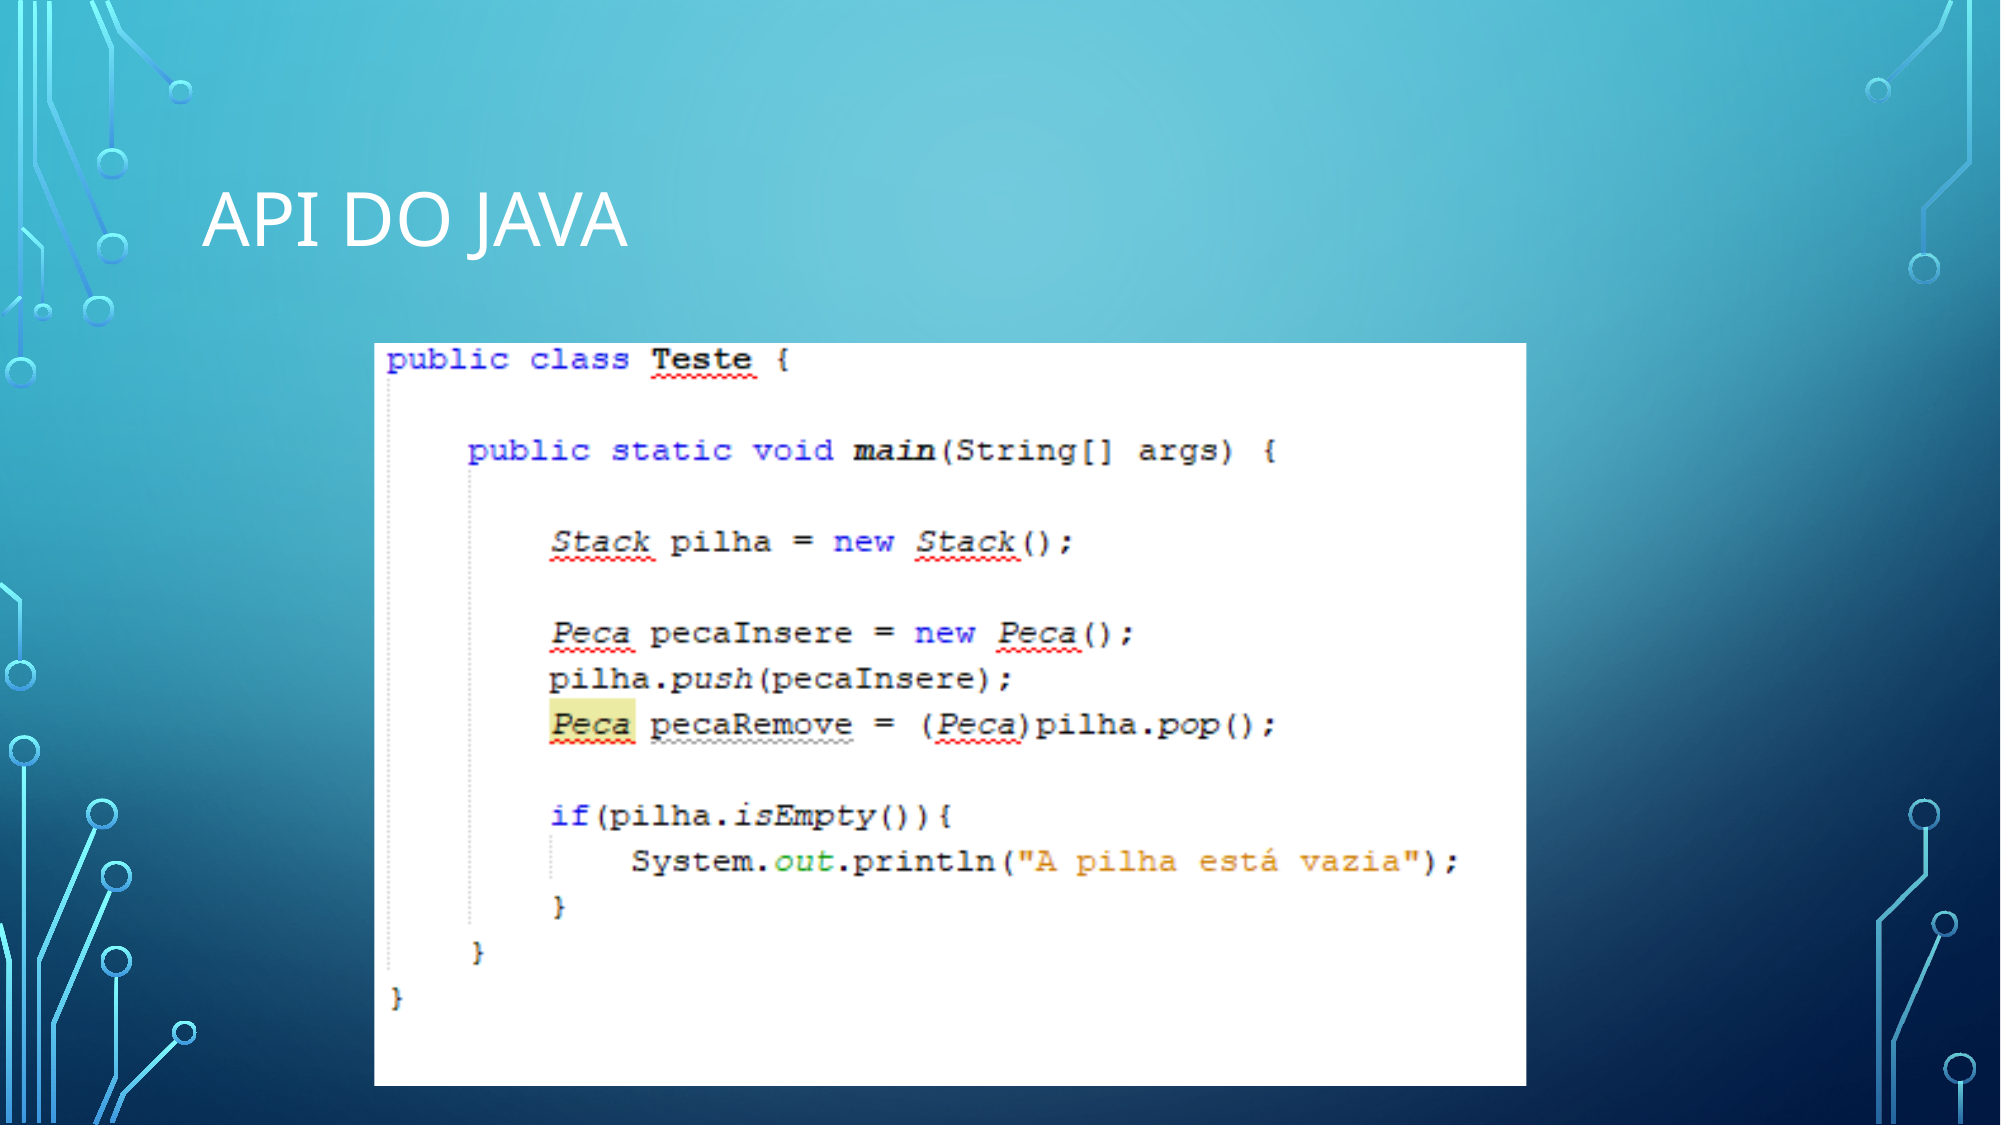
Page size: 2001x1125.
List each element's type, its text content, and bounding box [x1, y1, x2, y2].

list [374, 343, 1527, 1086]
title API do JAVA [187, 101, 1813, 344]
